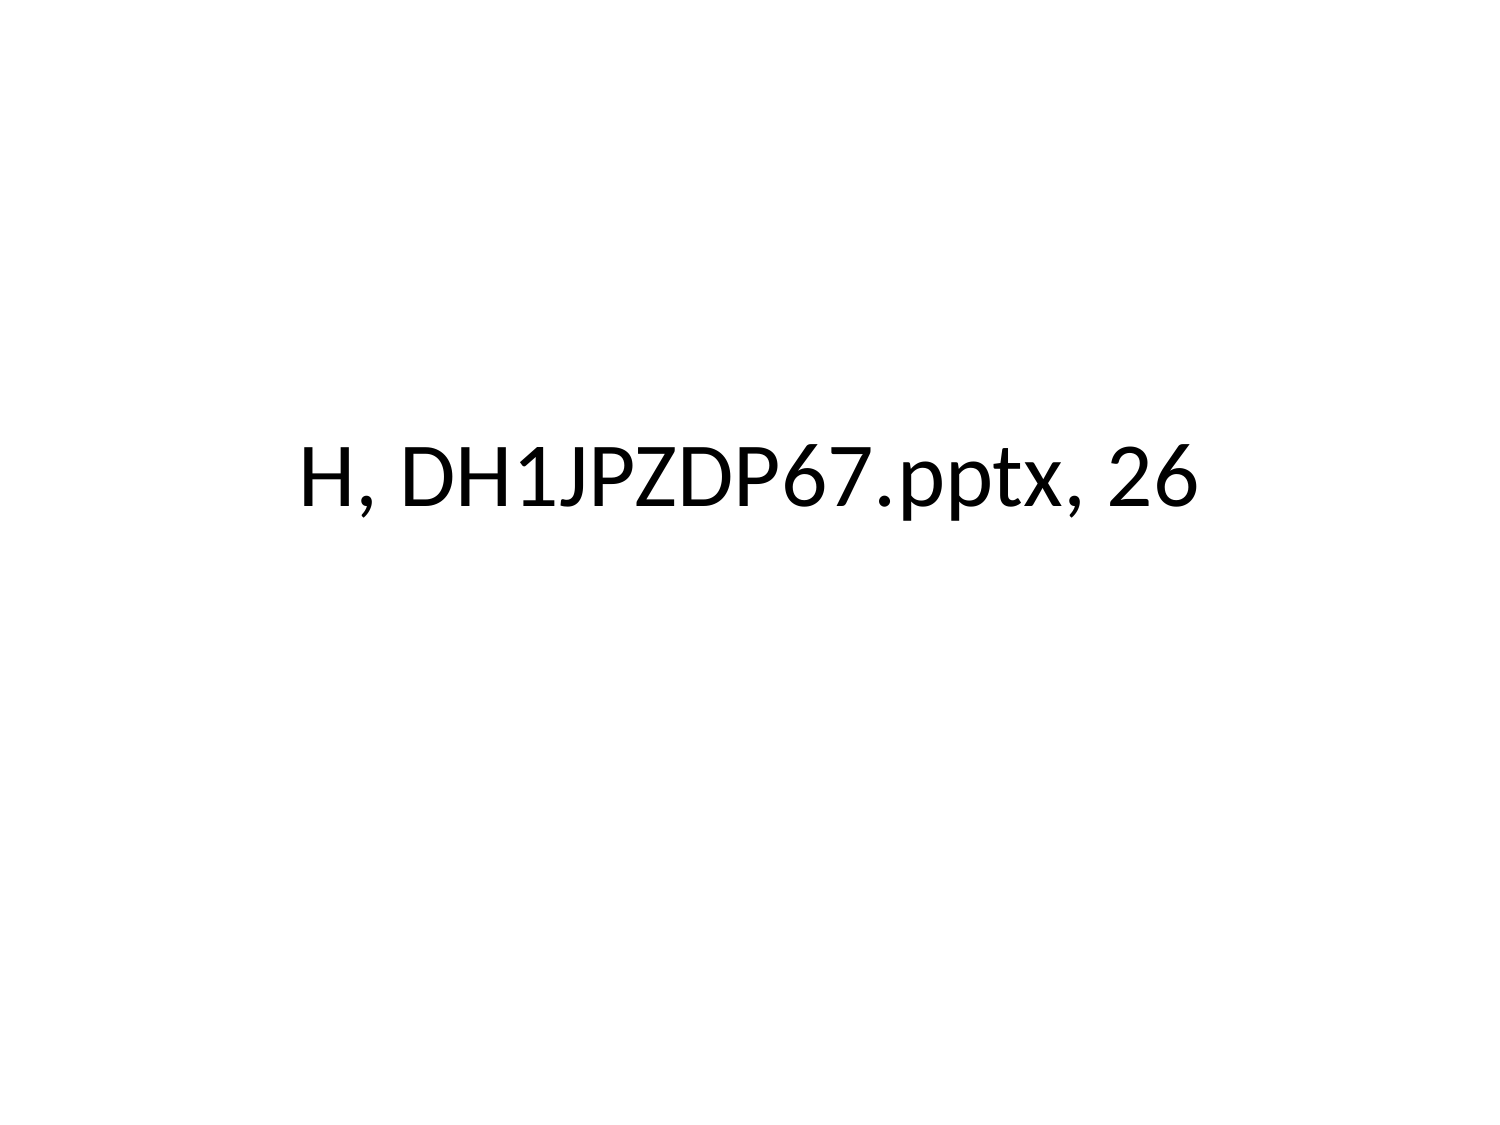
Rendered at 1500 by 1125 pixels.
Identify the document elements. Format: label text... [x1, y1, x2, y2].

title H, DH1JPZDP67.pptx, 26 [112, 349, 1388, 591]
